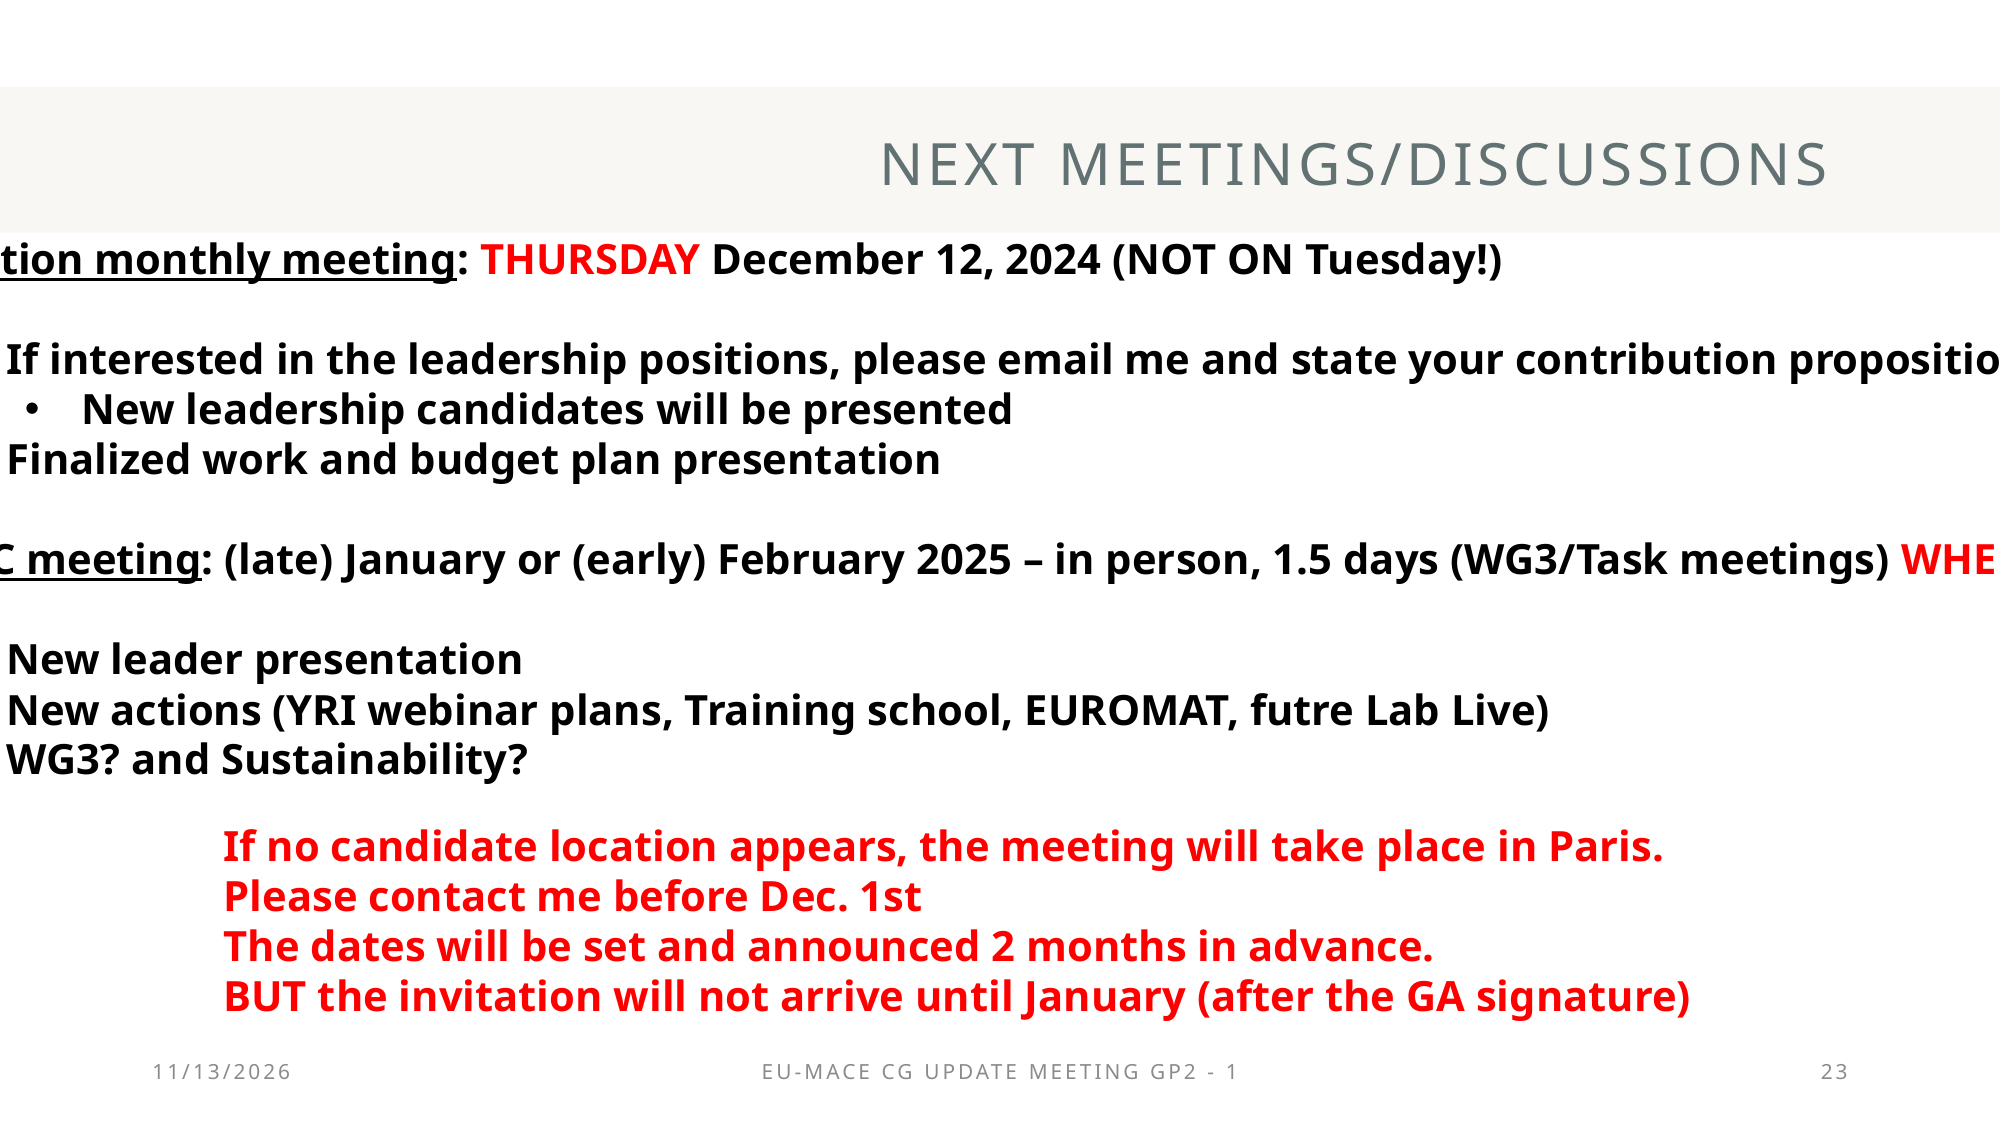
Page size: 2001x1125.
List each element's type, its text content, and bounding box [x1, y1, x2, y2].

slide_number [137, 1042, 588, 1103]
text_box Action monthly meeting: THURSDAY December 12, 2024 (NOT ON Tuesday!) If interested in the leadership positions, please email me and state your contribution propositions New leadership candidates will be presented Finalized work and budget plan presentation MC meeting: (late) January or (early) February 2025 – in person, 1.5 days (WG3/Task meetings) WHERE? New leader presentation New actions (YRI webinar plans, Training school, EUROMAT, futre Lab Live) WG3? and Sustainability? [0, 225, 2000, 841]
footer EU-MACE CG update meeting GP2 - 1 [662, 1042, 1338, 1103]
slide_number 23 [1412, 1042, 1863, 1103]
title Next meetings/discussions [137, 106, 1863, 225]
text_box If no candidate location appears, the meeting will take place in Paris. Please contact me before Dec. 1st The dates will be set and announced 2 months in advance. BUT the invitation will not arrive until January (after the GA signature) [208, 812, 1707, 1028]
